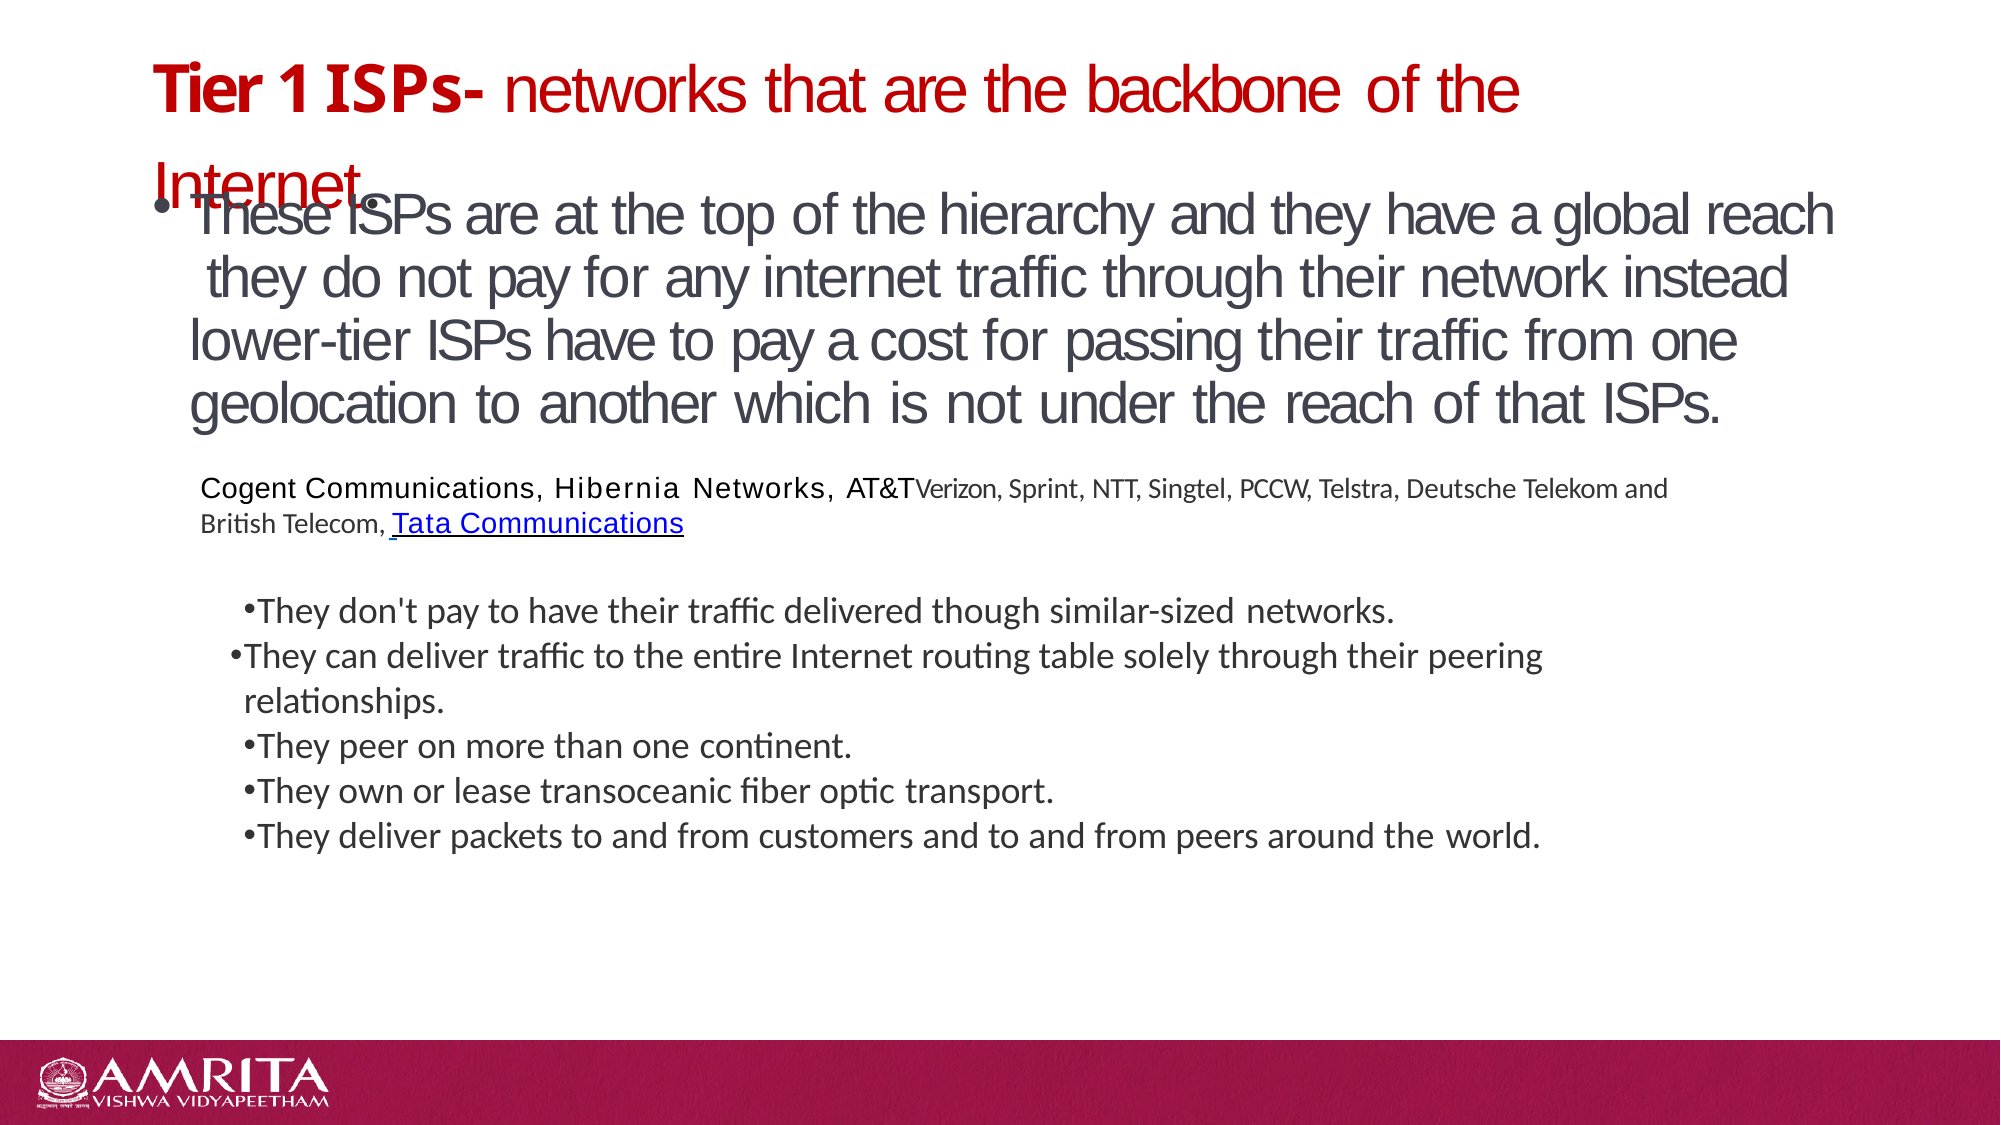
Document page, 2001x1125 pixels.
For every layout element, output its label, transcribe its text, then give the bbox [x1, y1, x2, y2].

picture [0, 1040, 2000, 1125]
text_box These ISPs are at the top of the hierarchy and they have a global reach they do not pay for any internet traffic through their network instead lower-tier ISPs have to pay a cost for passing their traffic from one geolocation to another which is not under the reach of that ISPs. Cogent Communications, Hibernia Networks, AT&TVerizon, Sprint, NTT, Singtel, PCCW, Telstra, Deutsche Telekom and British Telecom, Tata Communications They don't pay to have their traffic delivered though similar-sized networks. They can deliver traffic to the entire Internet routing table solely through their peering relationships. They peer on more than one continent. They own or lease transoceanic fiber optic transport. They deliver packets to and from customers and to and from peers around the world. [150, 175, 1841, 857]
title Tier 1 ISPs- networks that are the backbone of the Internet. [150, 43, 1745, 175]
